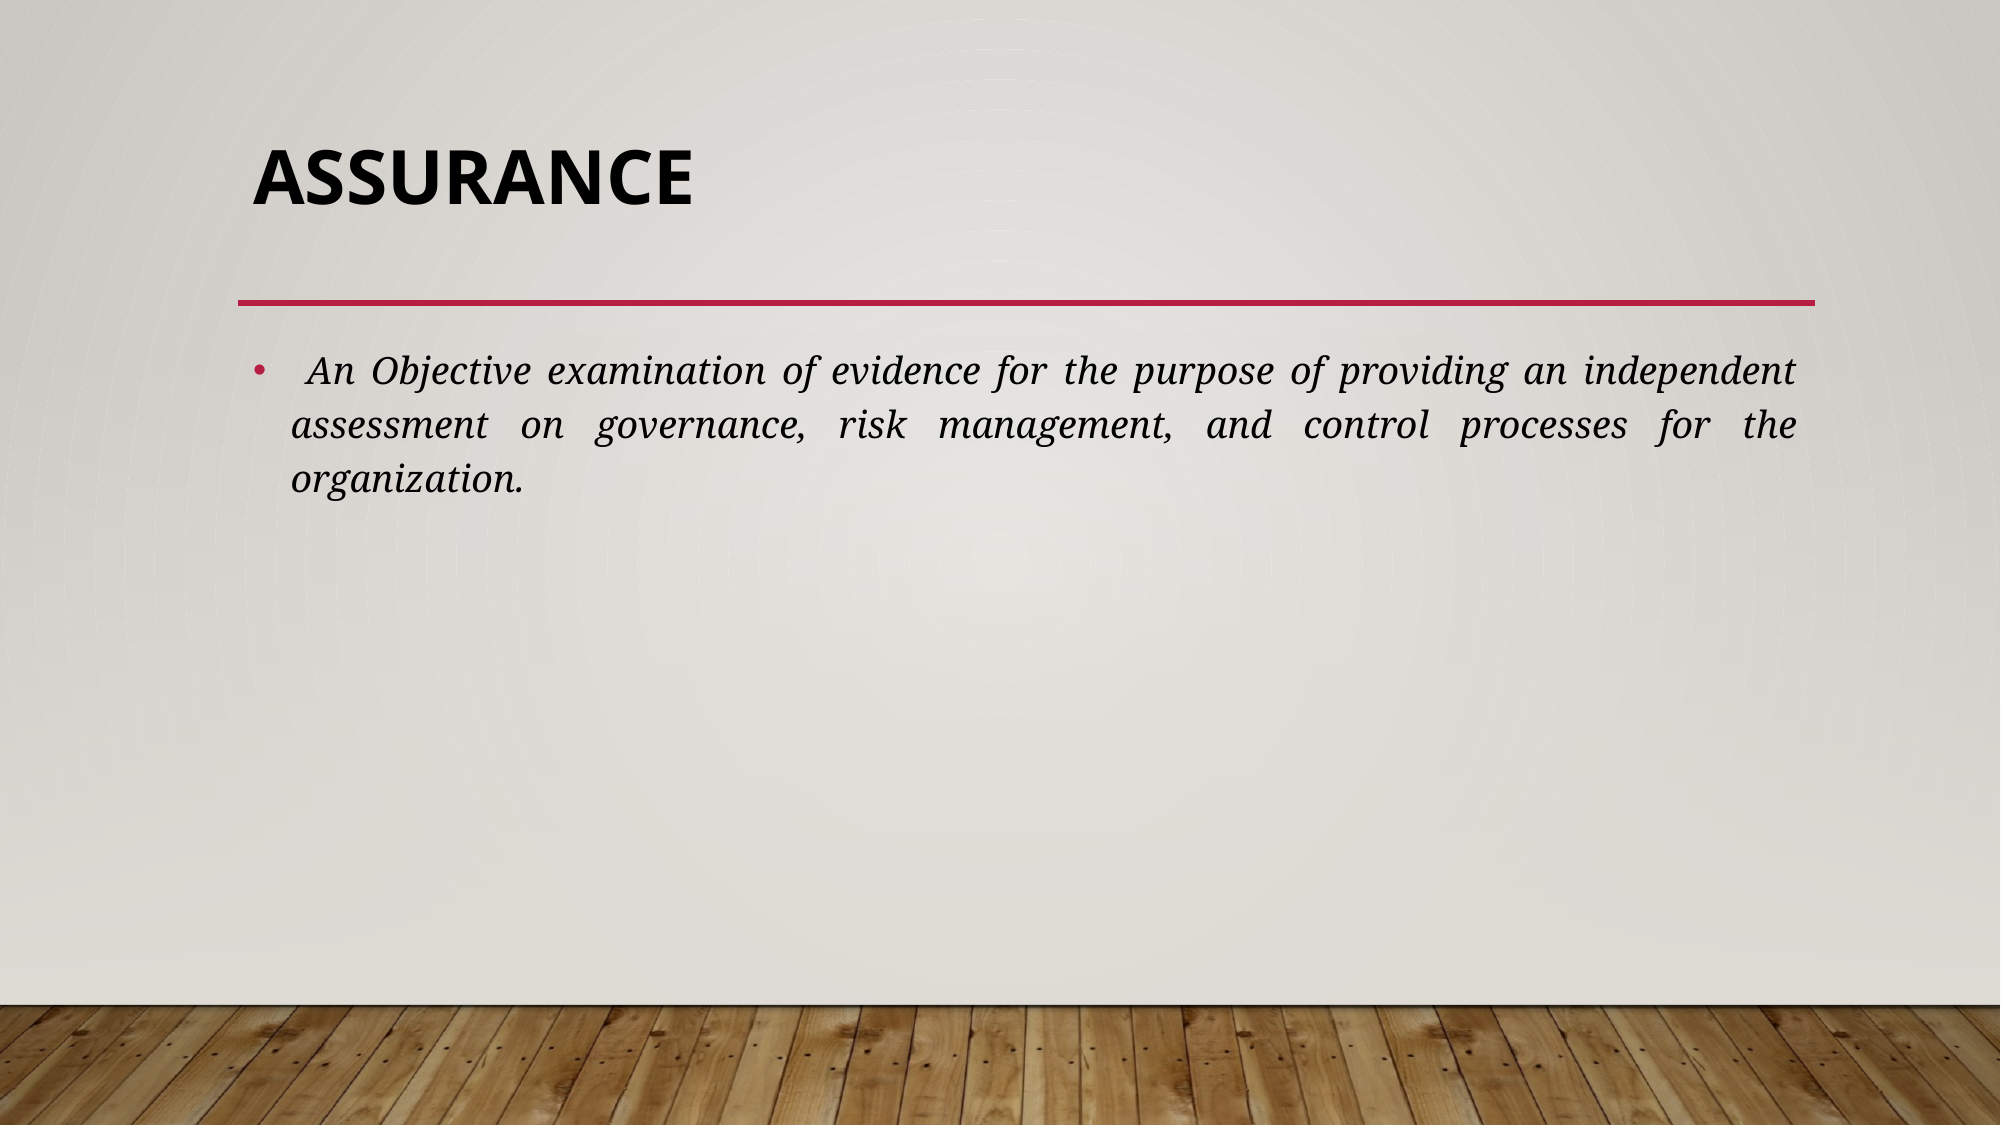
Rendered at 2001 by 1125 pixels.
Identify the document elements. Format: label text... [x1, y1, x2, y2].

title Assurance [238, 131, 1814, 305]
picture [0, 1005, 2000, 1125]
list An Objective examination of evidence for the purpose of providing an independent assessment on governance, risk management, and control processes for the organization. [238, 330, 1814, 897]
